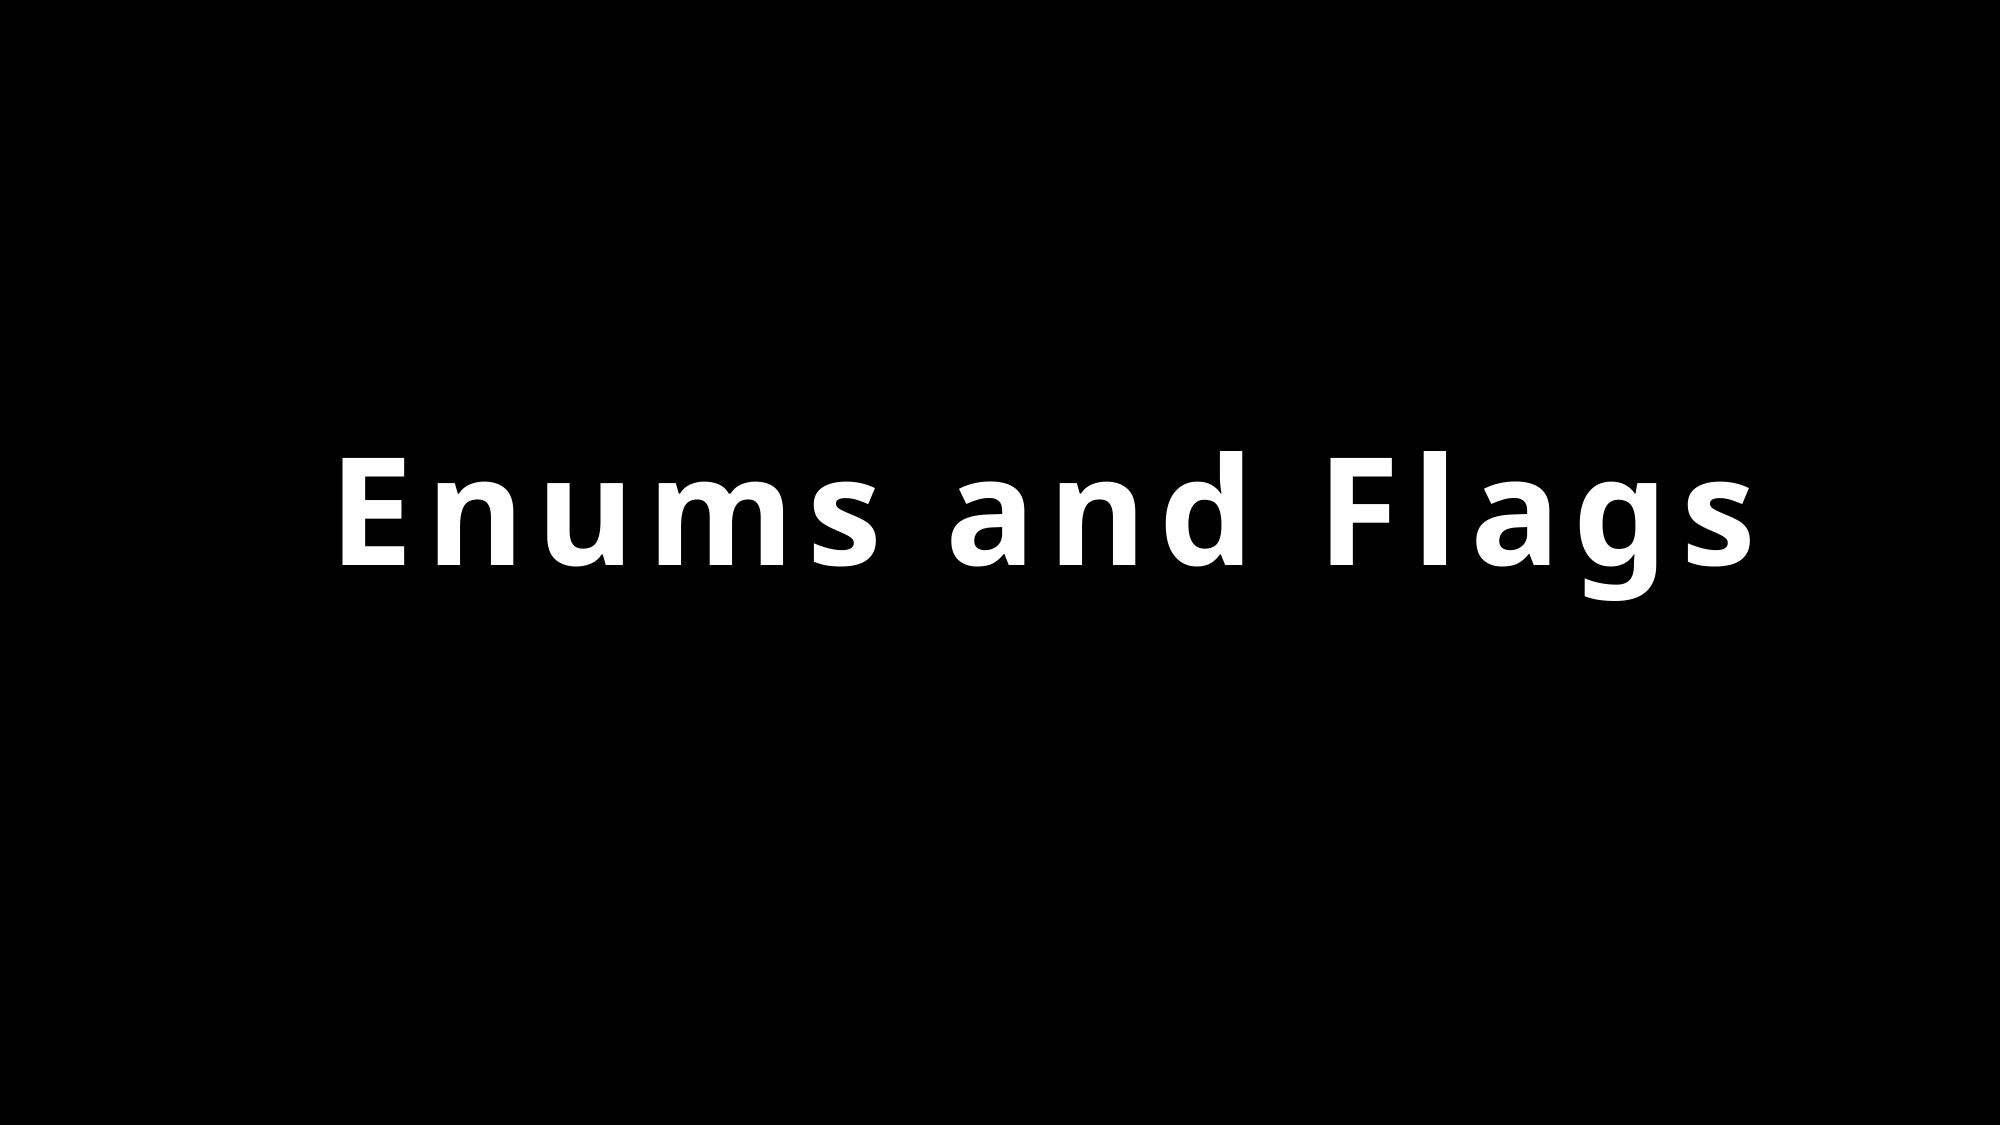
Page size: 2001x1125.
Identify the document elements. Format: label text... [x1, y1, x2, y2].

title Enums and Flags [293, 213, 1794, 606]
